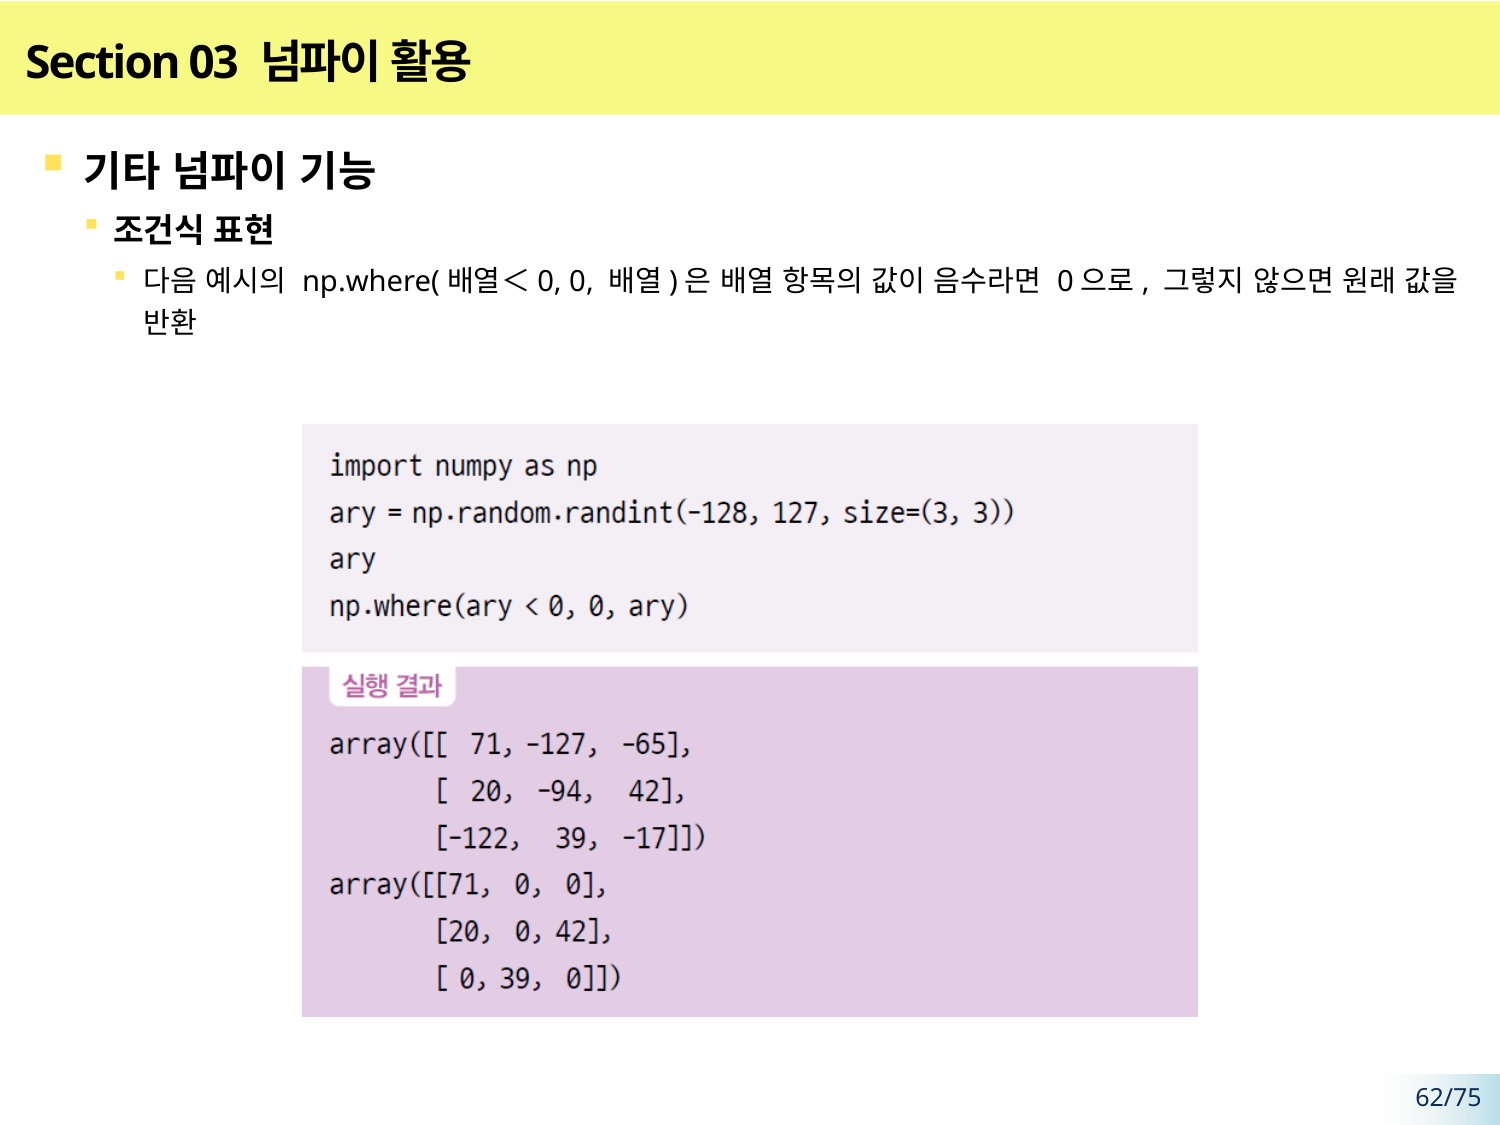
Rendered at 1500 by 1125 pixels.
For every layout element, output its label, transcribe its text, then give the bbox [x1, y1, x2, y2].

picture [301, 424, 1199, 1017]
title Section 03 넘파이 활용 [10, 21, 1288, 99]
list 기타 넘파이 기능 조건식 표현 다음 예시의 np.where(배열＜0, 0, 배열)은 배열 항목의 값이 음수라면 0으로, 그렇지 않으면 원래 값을 반환 [10, 126, 1481, 1057]
